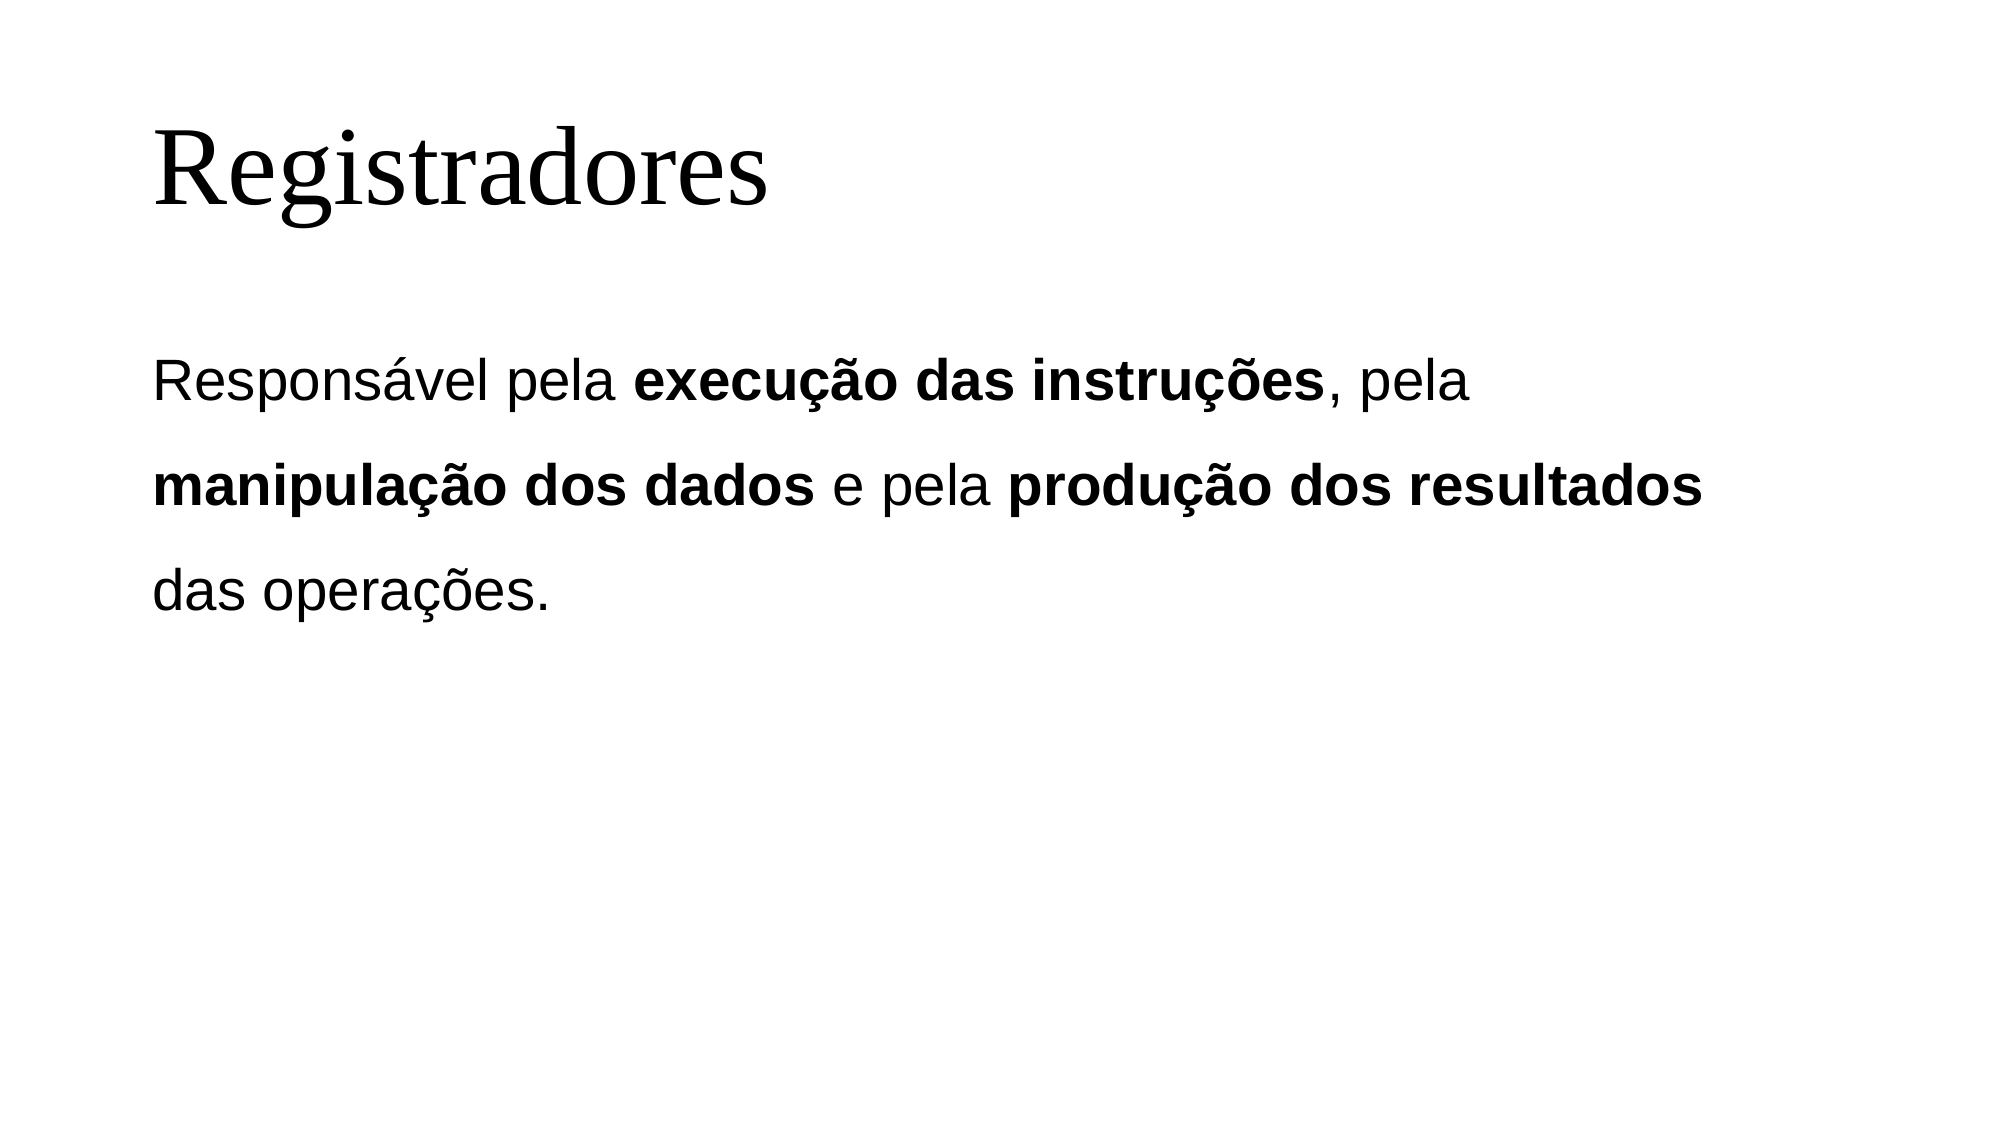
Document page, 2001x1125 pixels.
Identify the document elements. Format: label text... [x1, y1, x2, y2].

title Registradores [137, 59, 1863, 278]
list Responsável pela execução das instruções, pela manipulação dos dados e pela produção dos resultados das operações. [137, 299, 1785, 1014]
